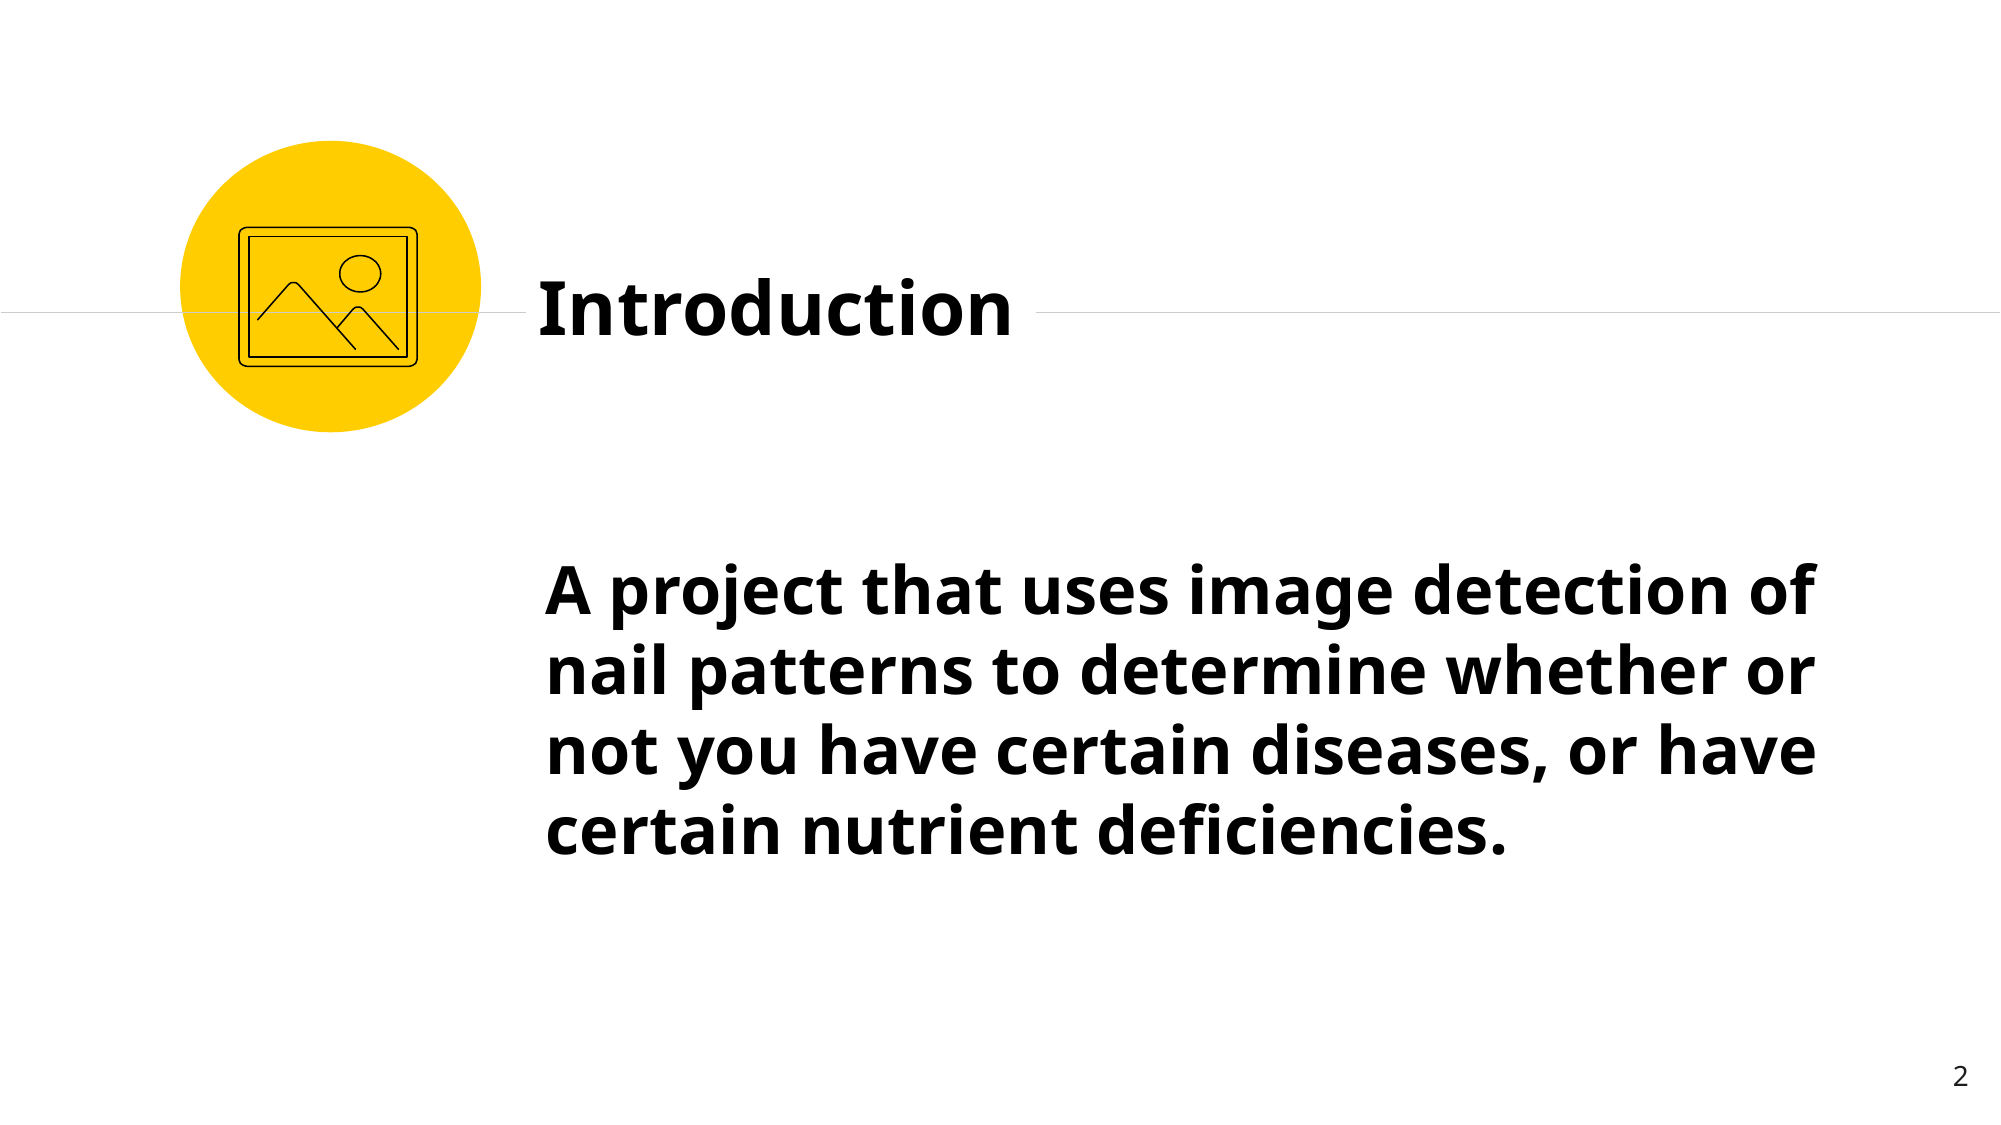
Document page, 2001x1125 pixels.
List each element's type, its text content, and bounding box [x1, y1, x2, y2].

slide_number ‹#› [1868, 1038, 1989, 1125]
title Introduction [518, 178, 1593, 433]
subtitle A project that uses image detection of nail patterns to determine whether or not you have certain diseases, or have certain nutrient deficiencies. [525, 406, 1936, 947]
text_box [238, 227, 418, 367]
text_box [180, 140, 482, 311]
text_box [184, 321, 477, 433]
